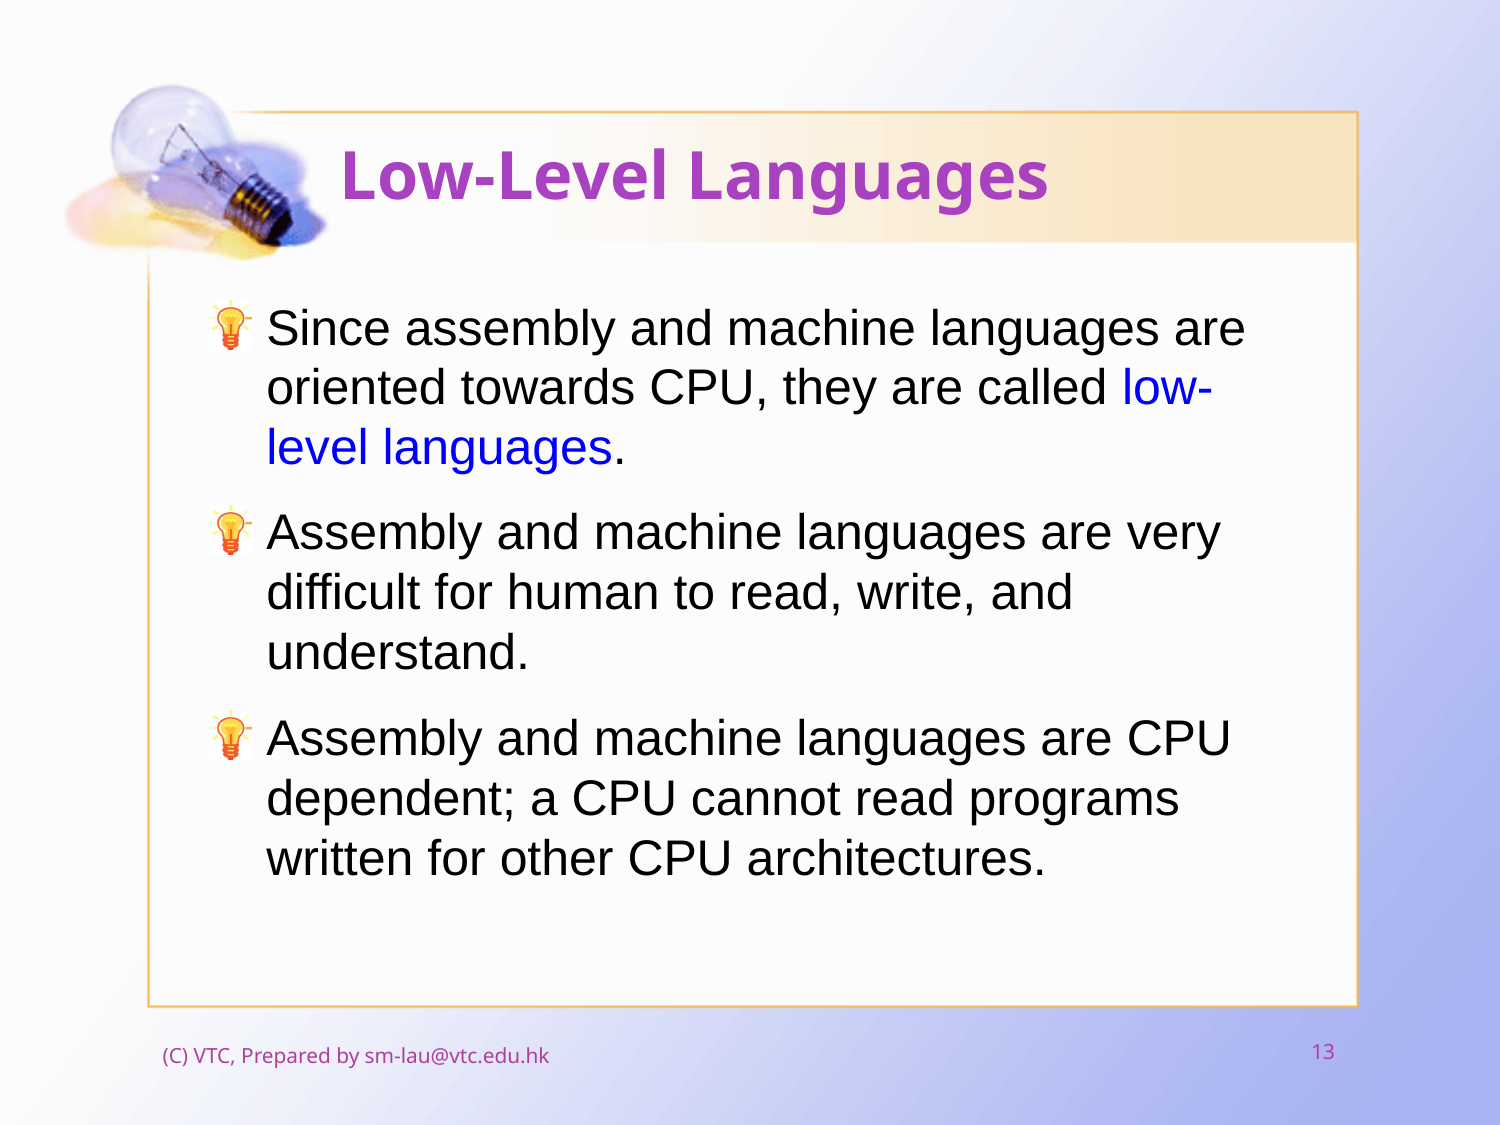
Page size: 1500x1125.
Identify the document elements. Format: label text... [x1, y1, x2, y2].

picture [0, 0, 1500, 1125]
title Low-Level Languages [324, 134, 1276, 223]
slide_number 13 [1237, 1024, 1351, 1076]
footer (C) VTC, Prepared by sm-lau@vtc.edu.hk [147, 1024, 680, 1076]
list Since assembly and machine languages are oriented towards CPU, they are called low-level languages. Assembly and machine languages are very difficult for human to read, write, and understand. Assembly and machine languages are CPU dependent; a CPU cannot read programs written for other CPU architectures. [194, 287, 1330, 1000]
